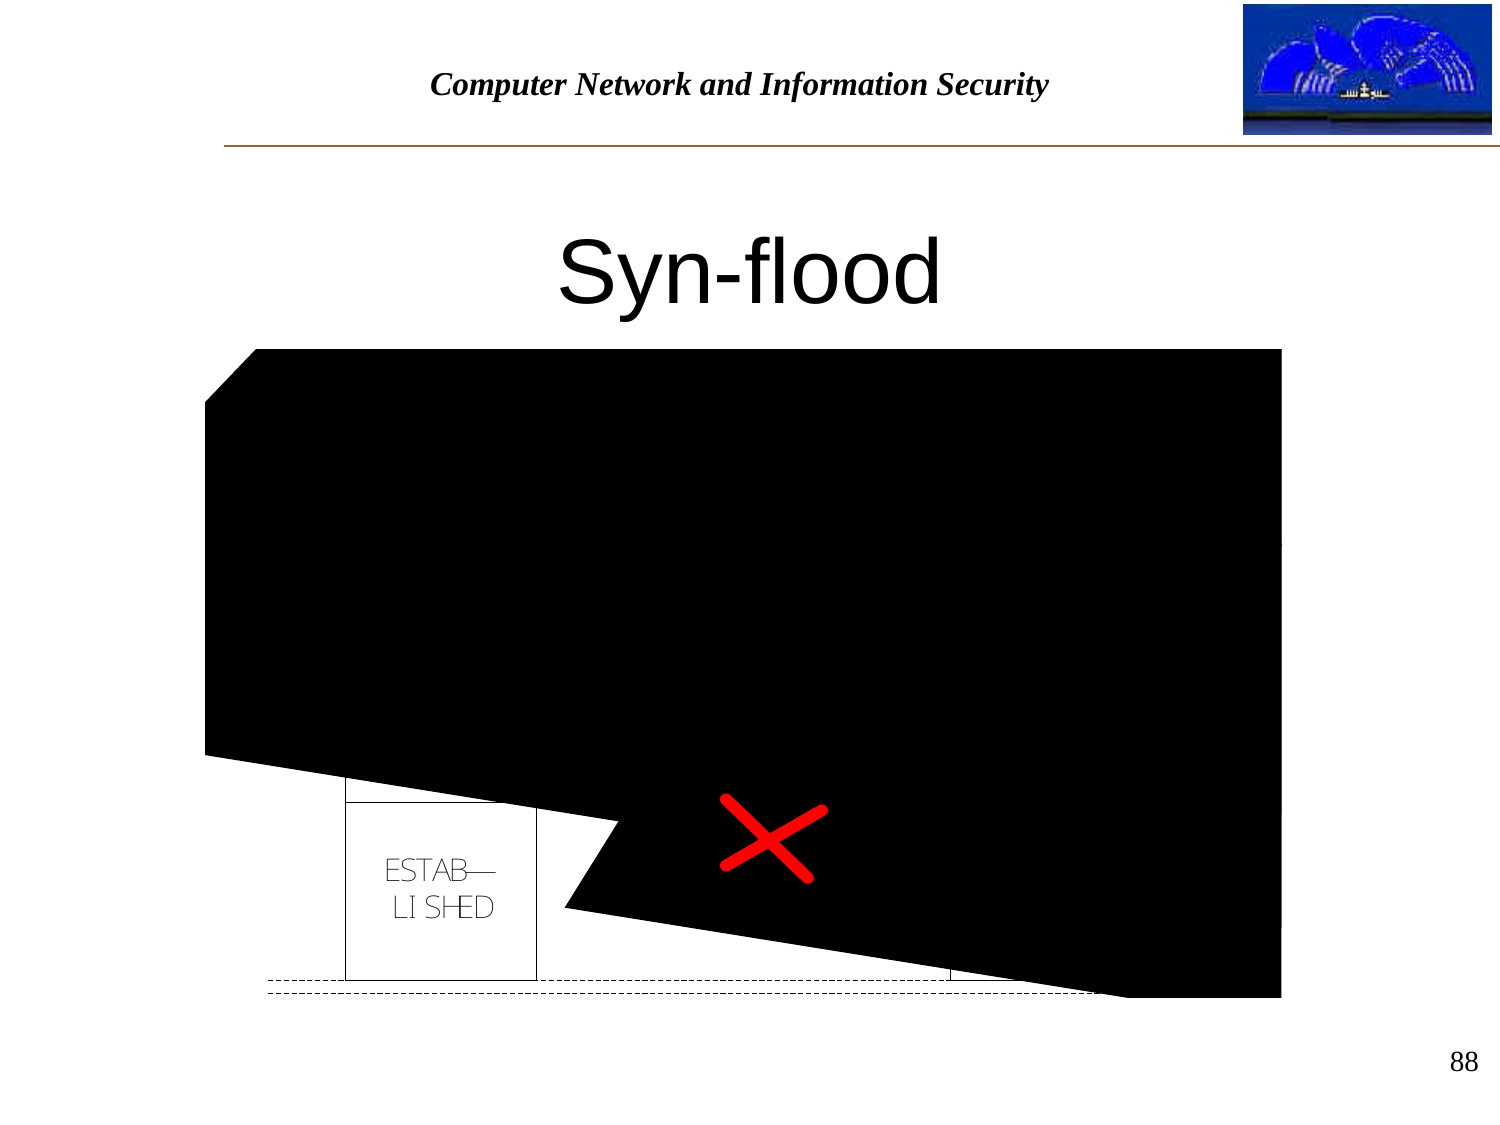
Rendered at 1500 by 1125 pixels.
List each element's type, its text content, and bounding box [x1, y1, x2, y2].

slide_number 88 [1144, 1034, 1495, 1113]
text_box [204, 349, 1282, 998]
title Syn-flood [75, 208, 1425, 325]
